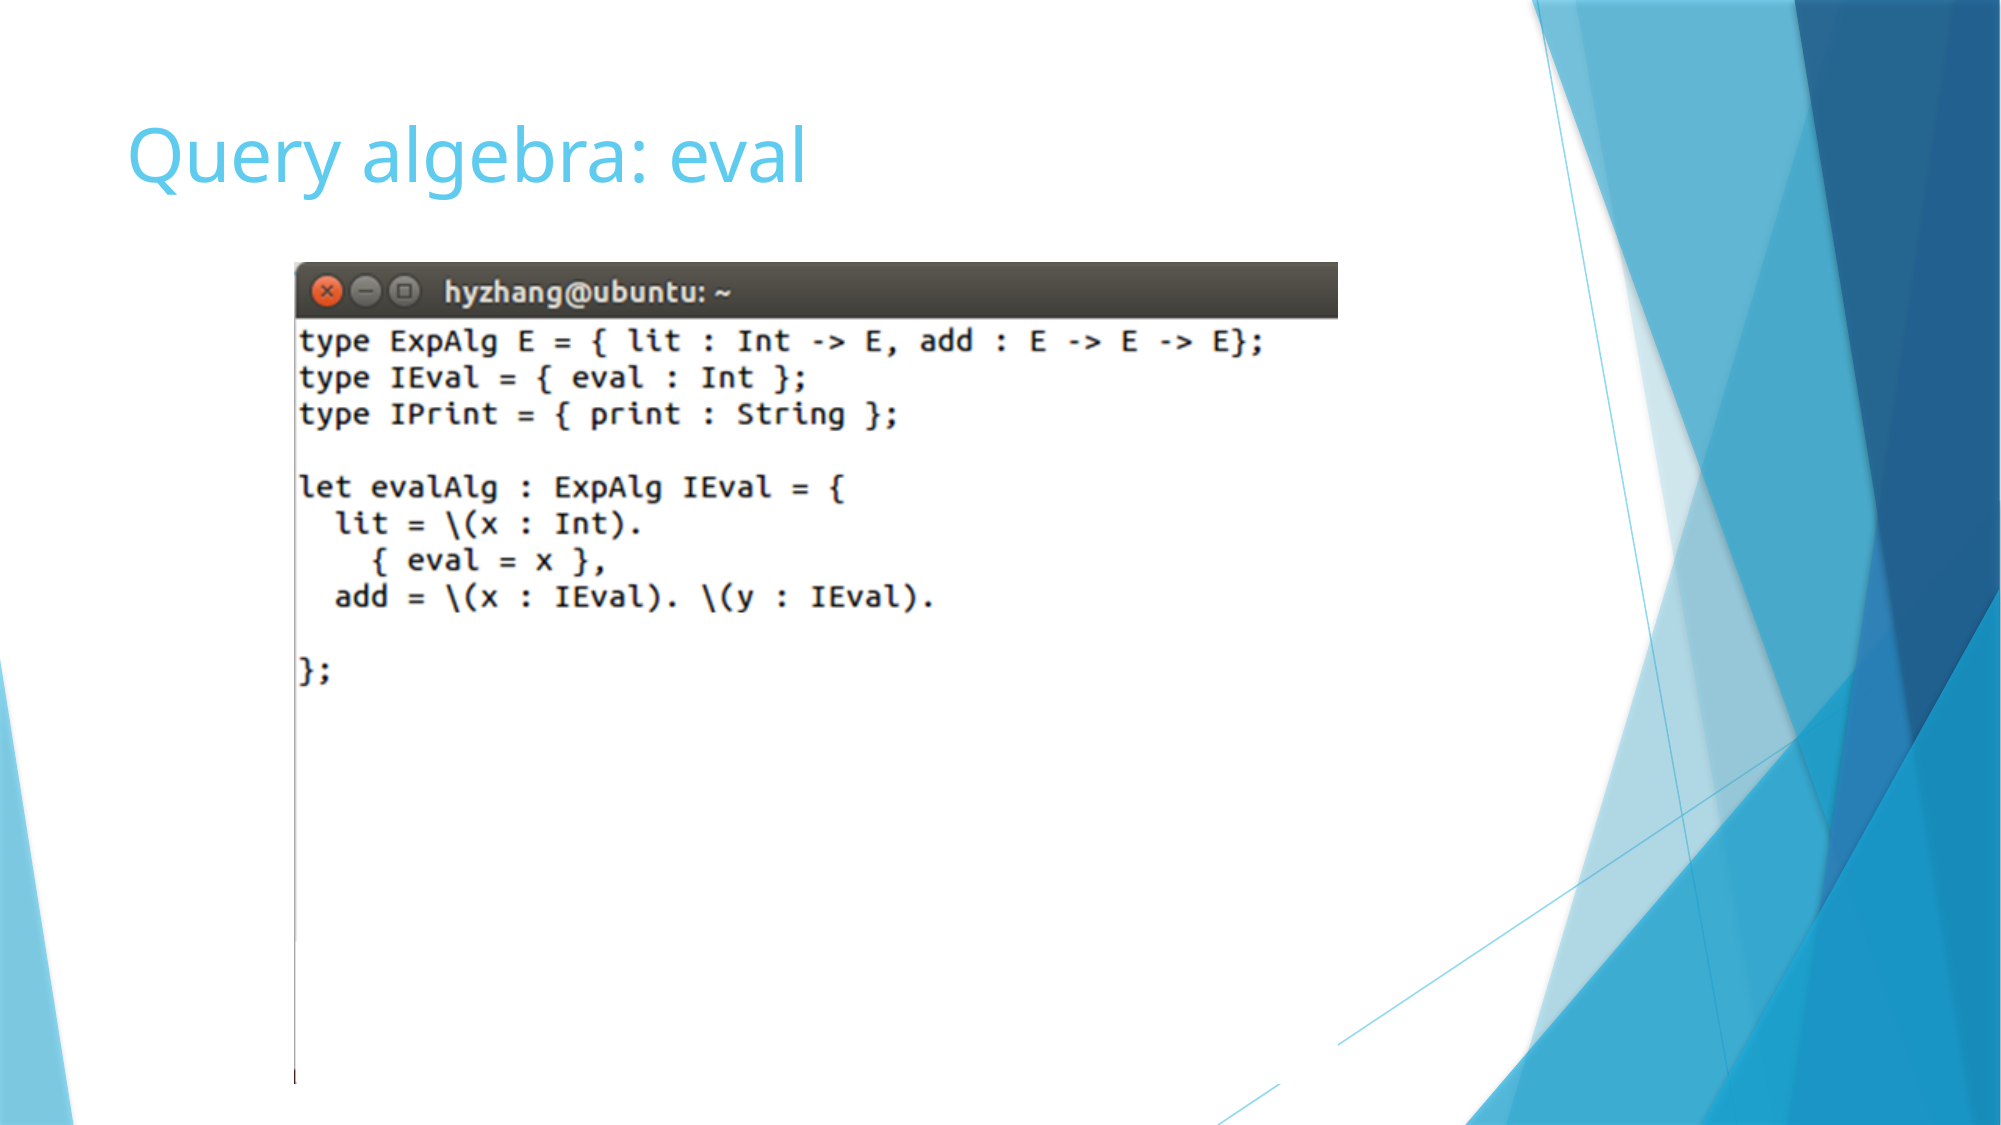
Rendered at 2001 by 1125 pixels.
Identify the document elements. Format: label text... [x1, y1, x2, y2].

title Query algebra: eval [111, 99, 1522, 317]
picture [294, 261, 1338, 1084]
